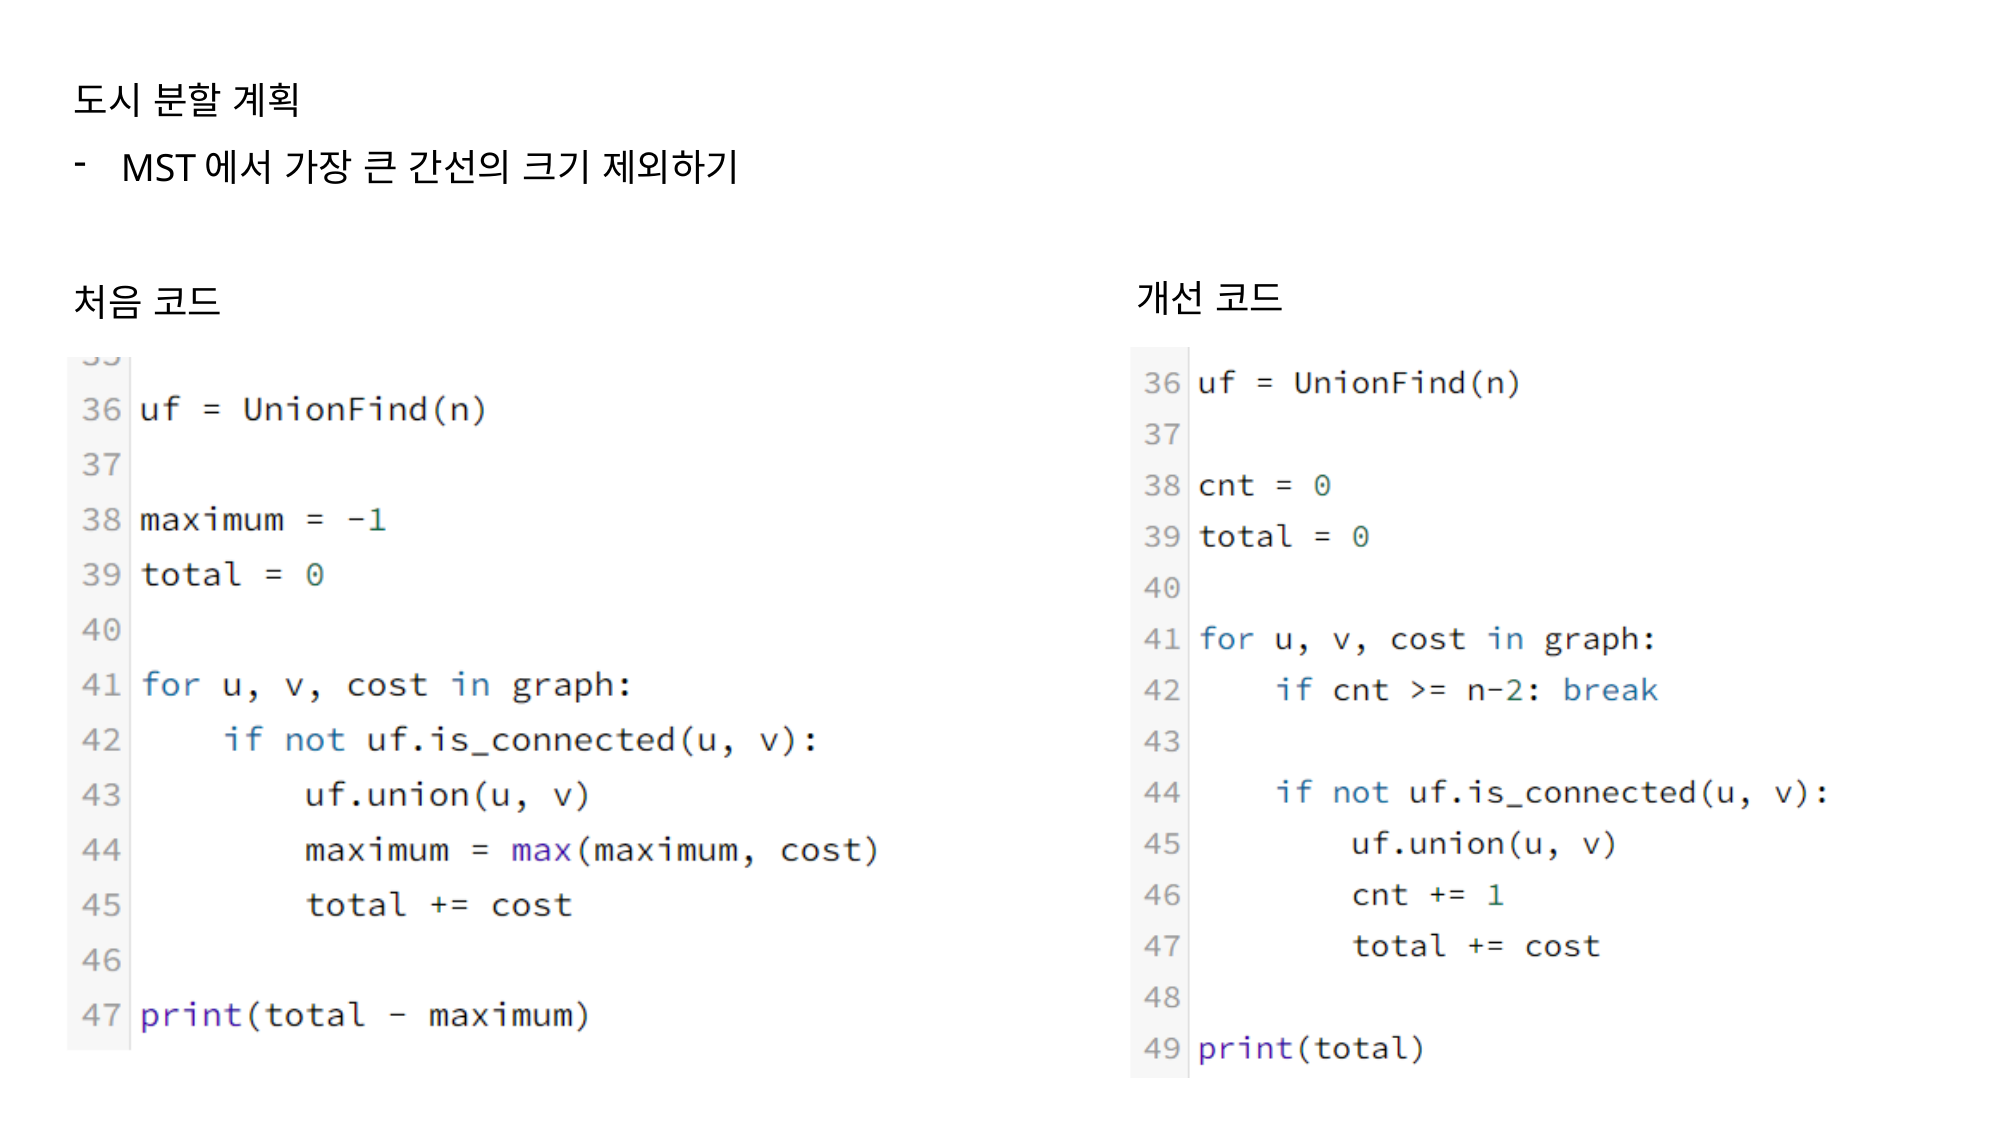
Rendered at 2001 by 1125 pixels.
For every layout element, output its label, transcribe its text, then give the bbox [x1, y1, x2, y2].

text_box 개선 코드 [1121, 267, 1472, 328]
picture [1120, 346, 1859, 1079]
text_box 도시 분할 계획 MST에서 가장 큰 간선의 크기 제외하기 처음 코드 [59, 46, 1853, 332]
picture [58, 357, 915, 1060]
